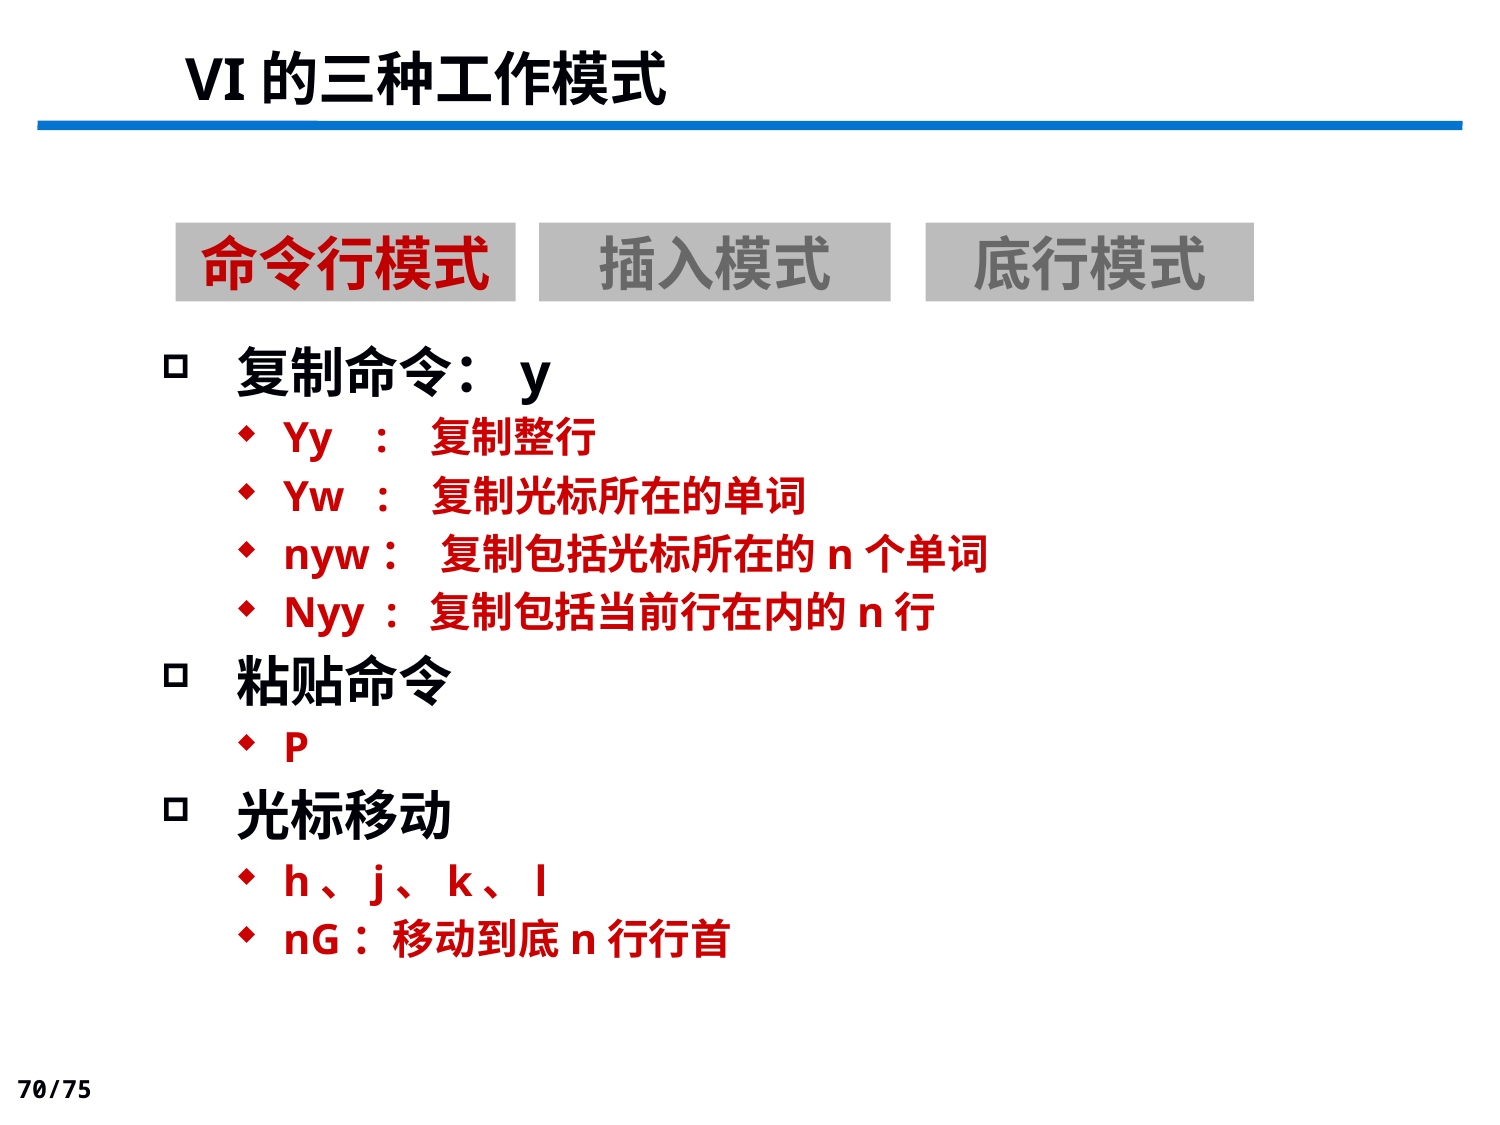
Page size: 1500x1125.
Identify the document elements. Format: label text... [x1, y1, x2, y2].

text_box VI的三种工作模式 [171, 30, 975, 124]
text_box 命令行模式 [175, 222, 516, 302]
text_box 复制命令：y Yy : 复制整行 Yw : 复制光标所在的单词 nyw： 复制包括光标所在的n个单词 Nyy : 复制包括当前行在内的n行 粘贴命令 P 光标移动 h、j、k、l nG：移动到底n行行首 [146, 330, 1418, 1008]
text_box 插入模式 [539, 222, 891, 302]
text_box 底行模式 [925, 222, 1254, 302]
